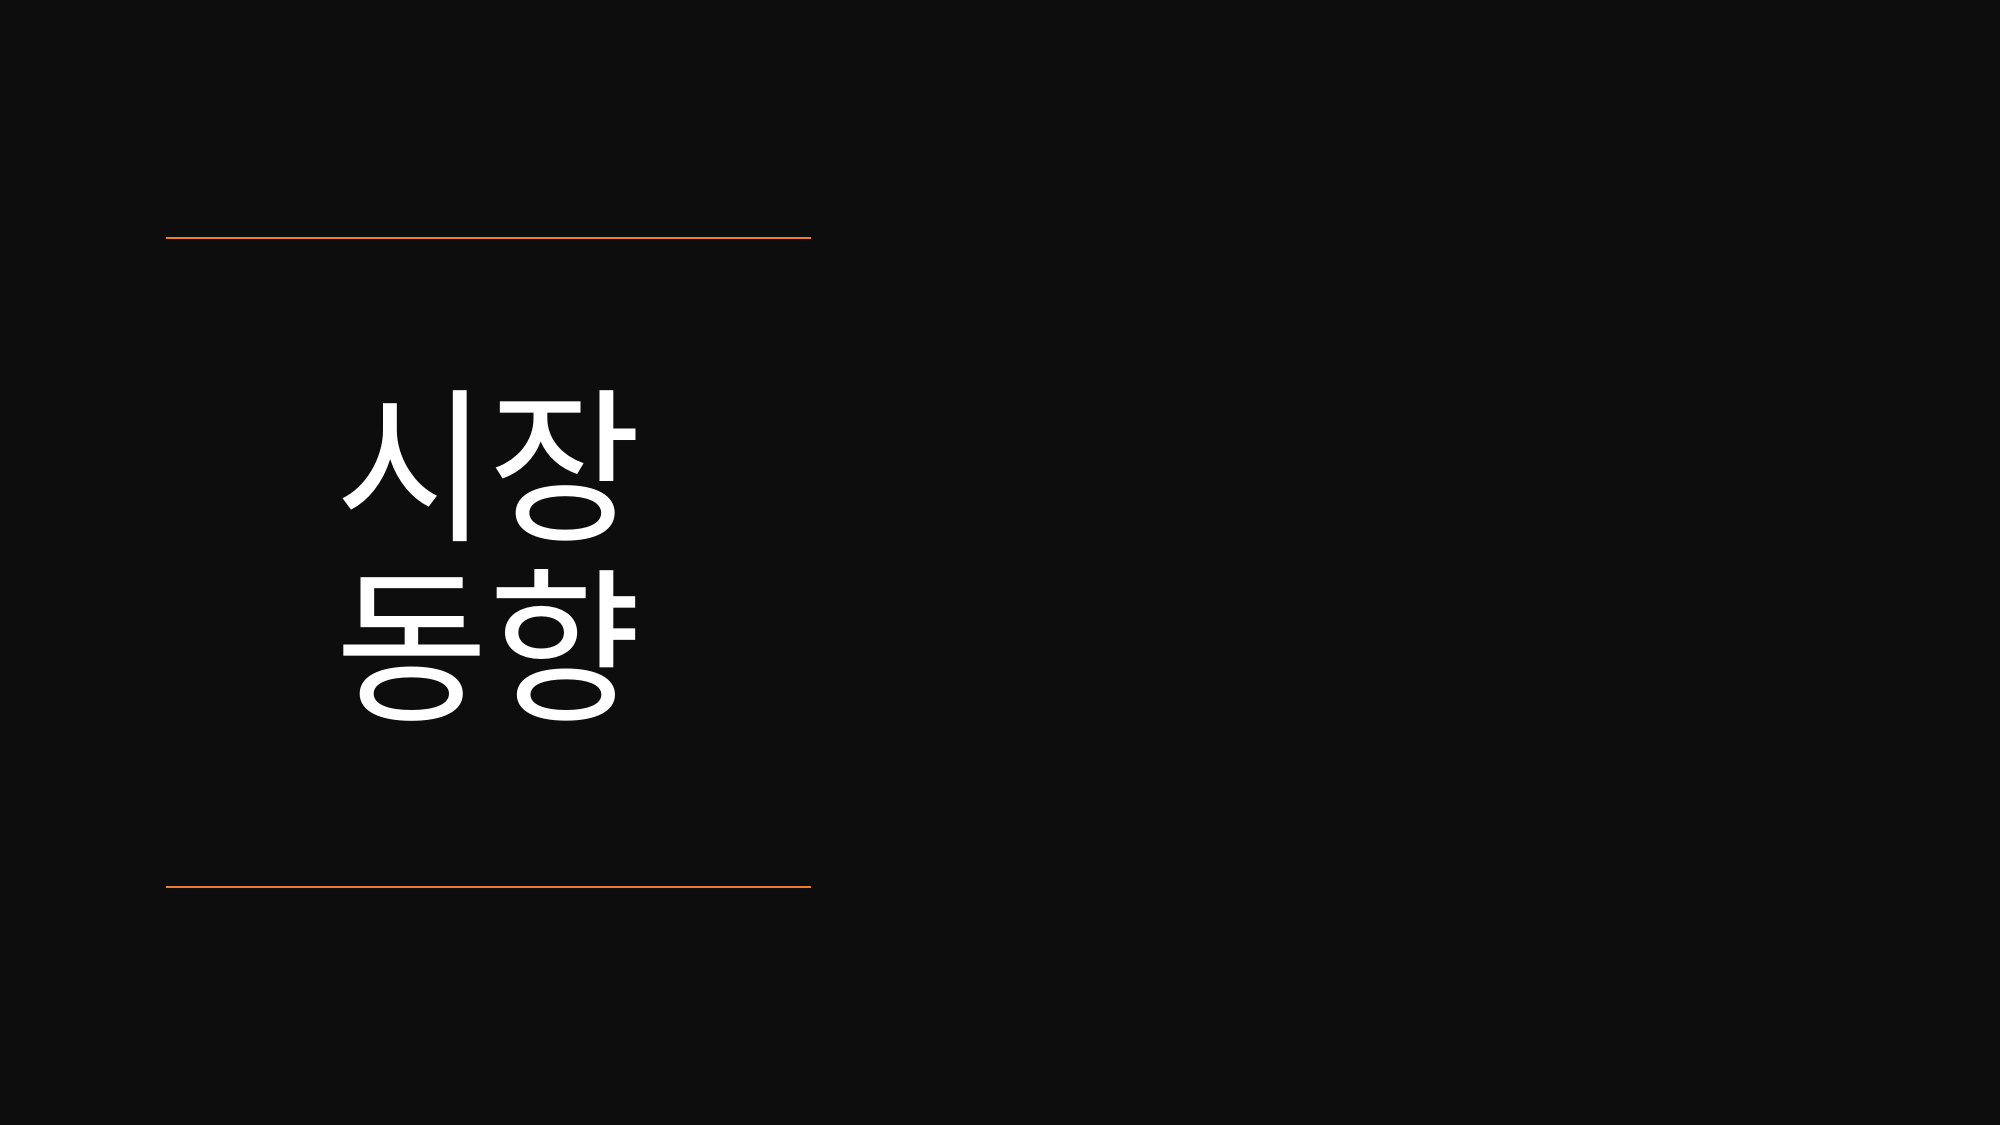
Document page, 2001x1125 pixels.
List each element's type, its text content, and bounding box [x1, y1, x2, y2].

title 시장 동향 [106, 239, 872, 889]
text_box [0, 0, 2000, 1125]
